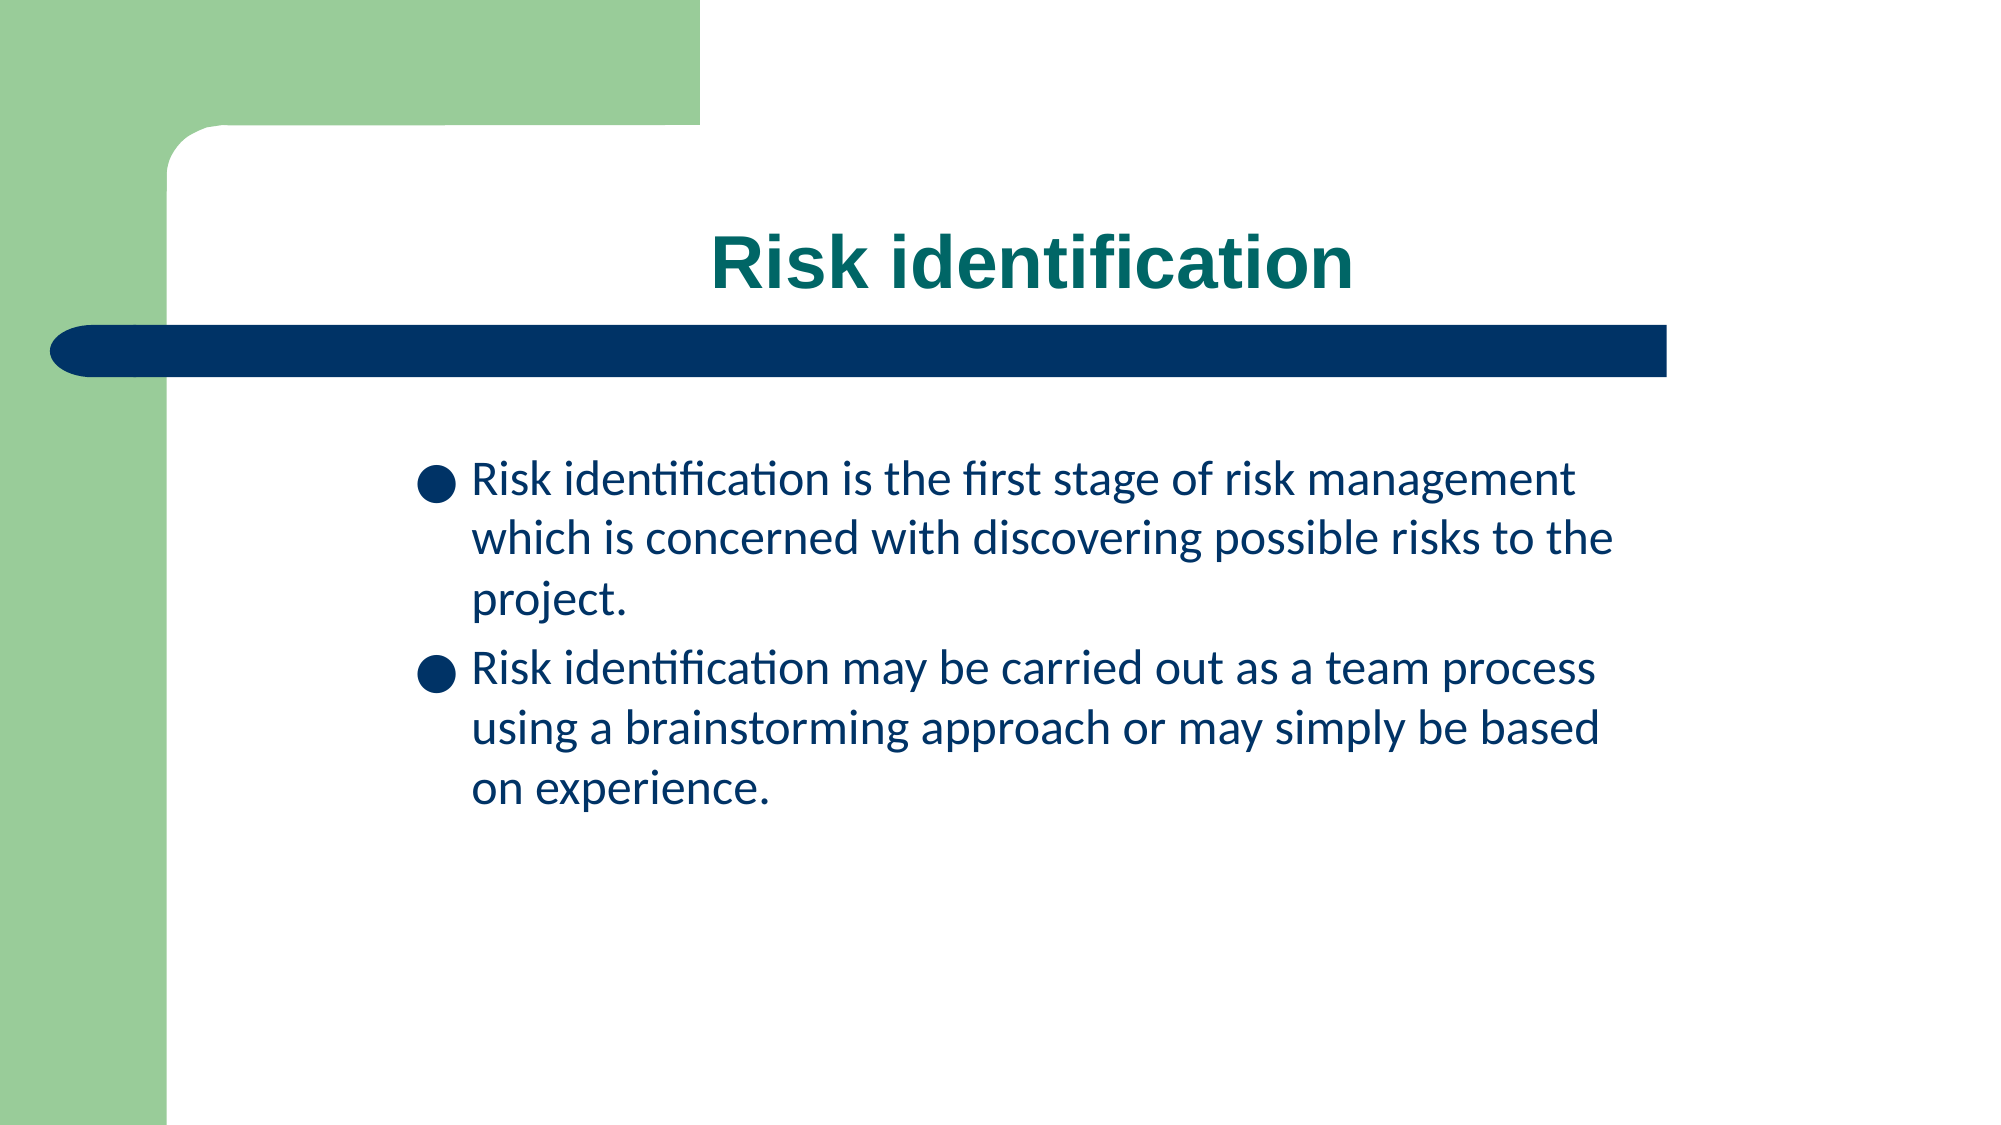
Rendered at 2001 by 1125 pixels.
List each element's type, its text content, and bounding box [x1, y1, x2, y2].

list Risk identification is the first stage of risk management which is concerned with discovering possible risks to the project. Risk identification may be carried out as a team process using a brainstorming approach or may simply be based on experience. [399, 437, 1662, 1049]
title Risk identification [166, 125, 1900, 313]
